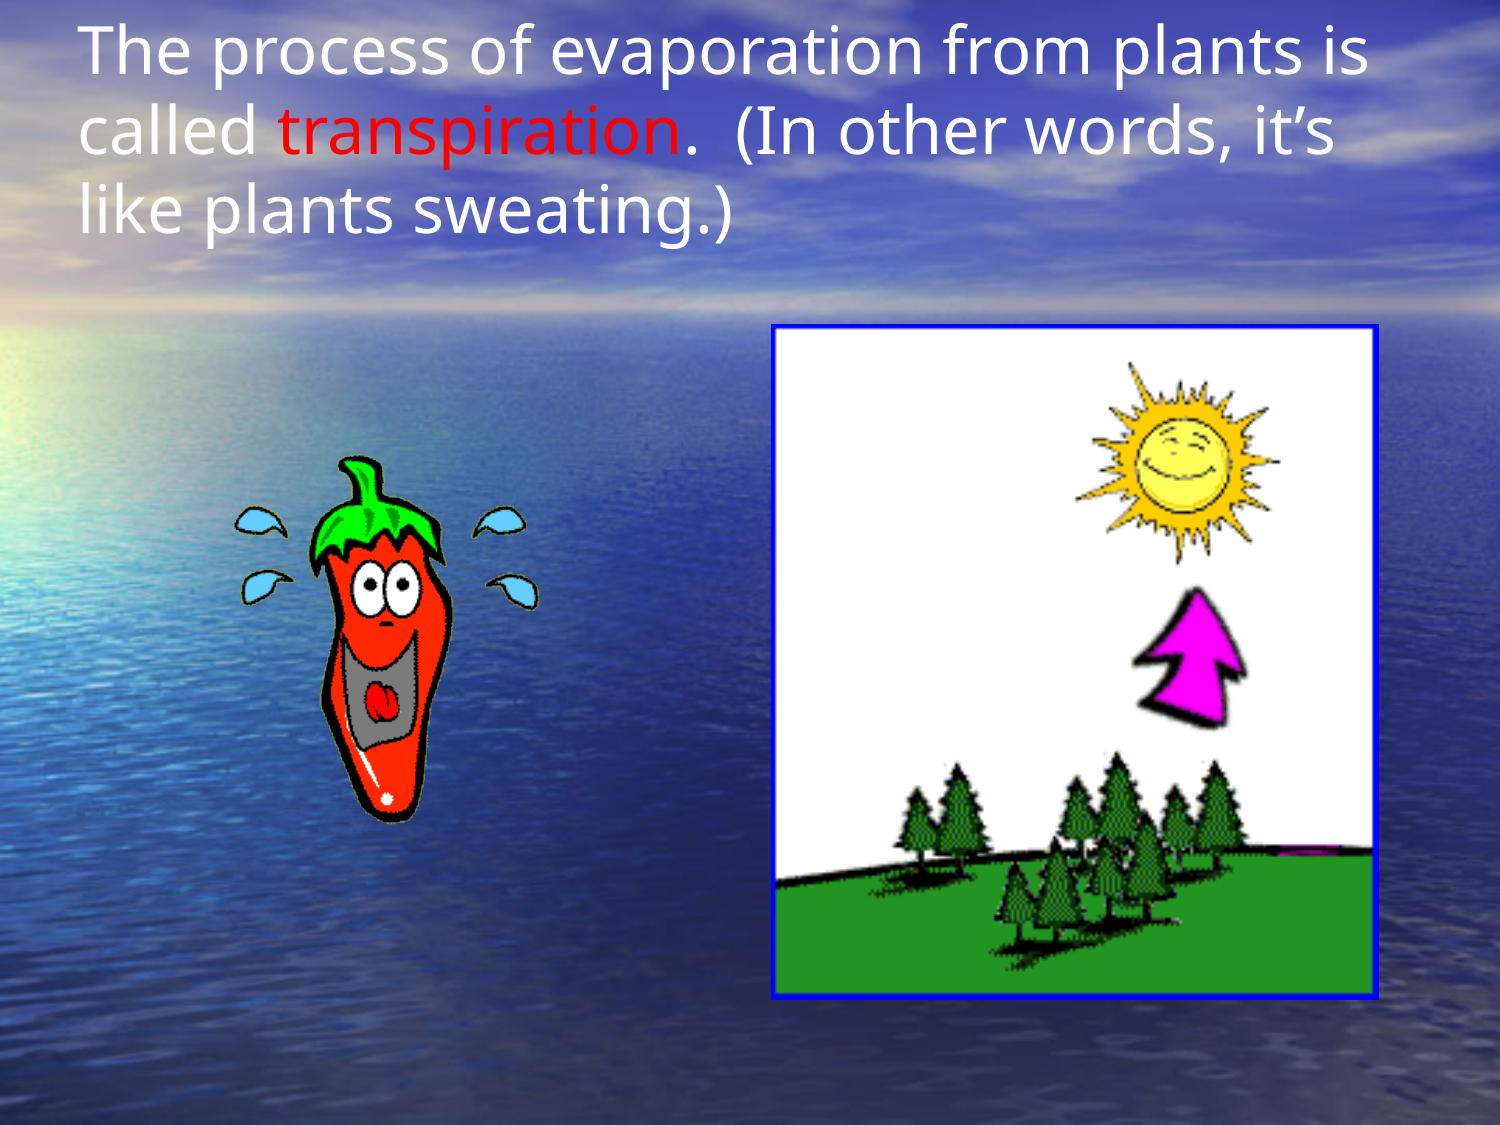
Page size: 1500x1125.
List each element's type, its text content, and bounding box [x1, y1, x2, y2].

text_box The process of evaporation from plants is called transpiration. (In other words, it’s like plants sweating.) [62, 0, 1438, 335]
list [224, 449, 551, 829]
picture [0, 0, 1500, 1125]
